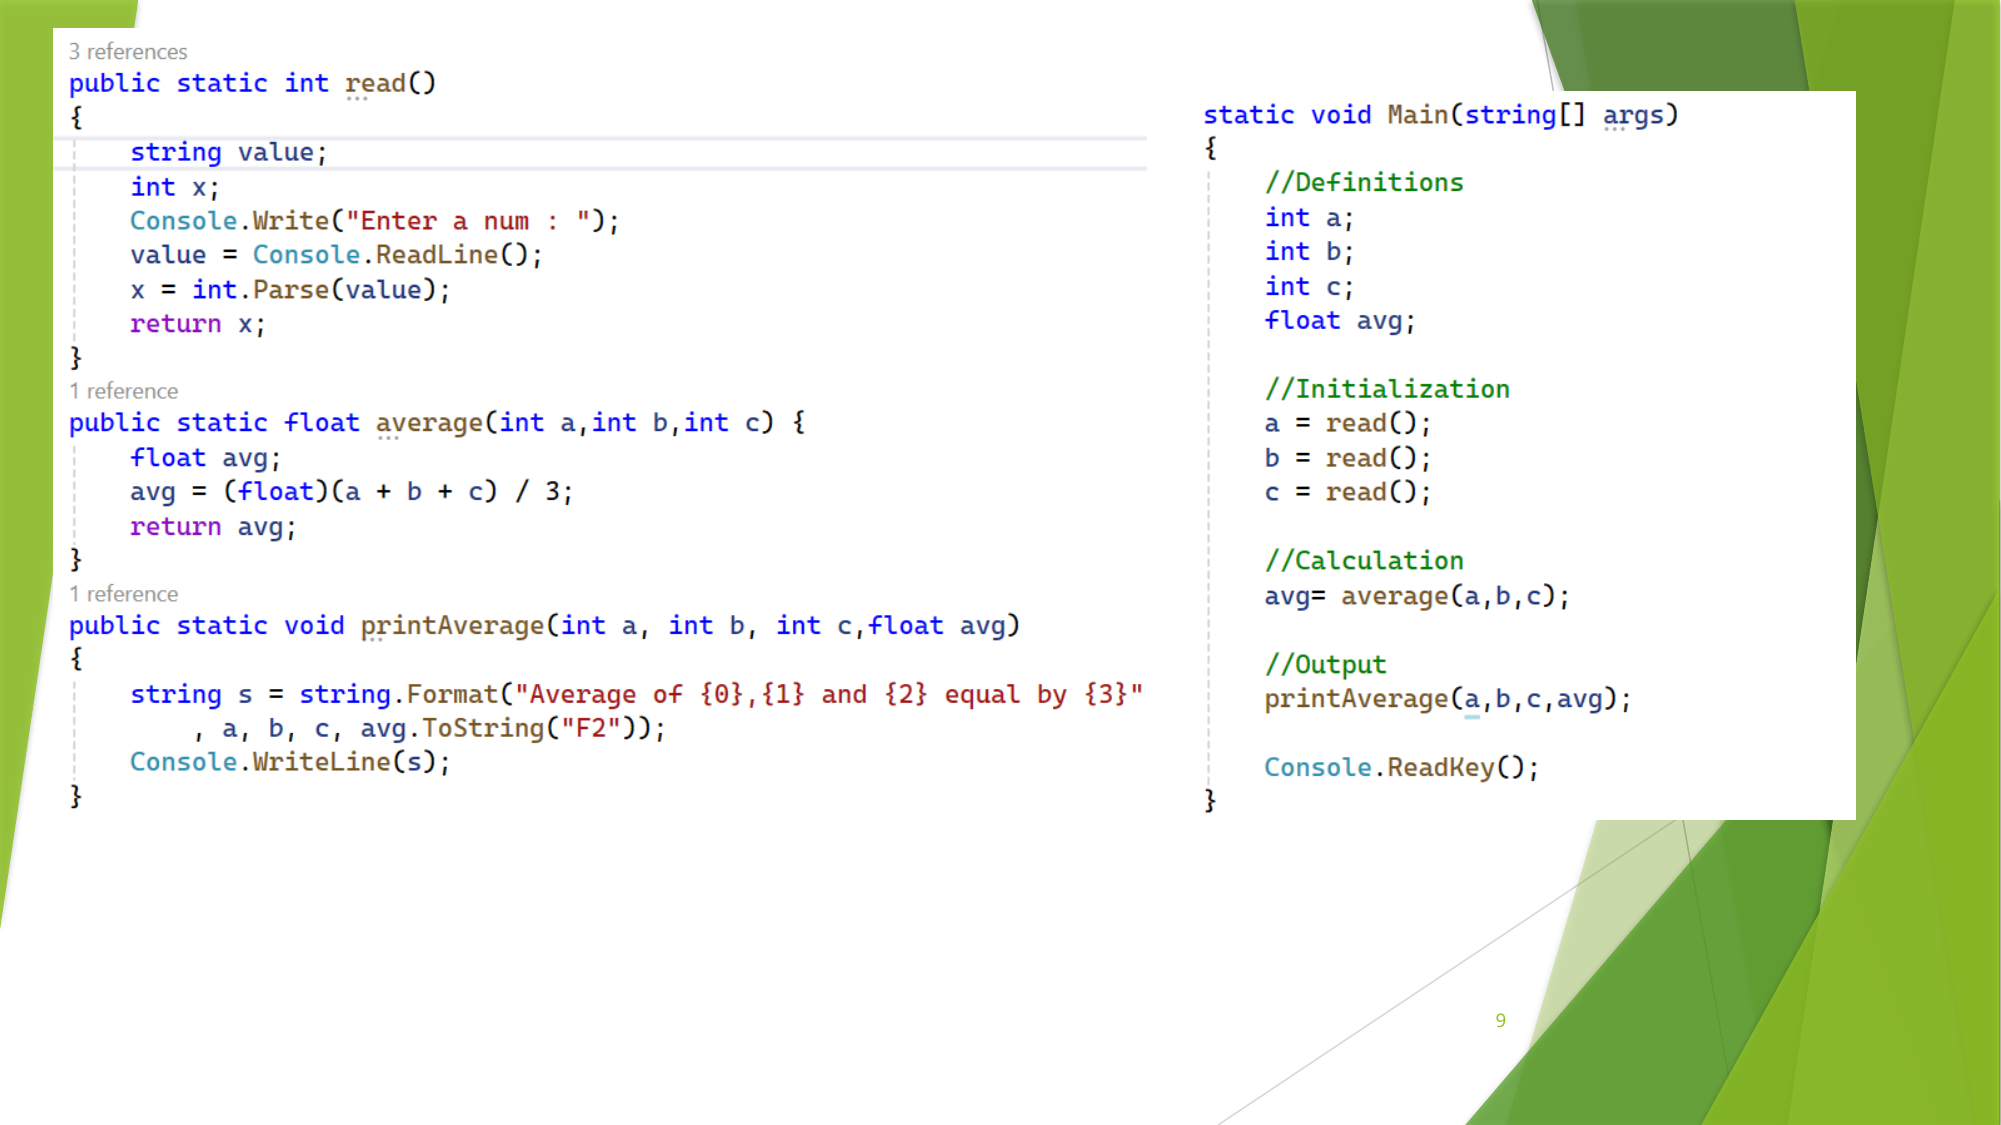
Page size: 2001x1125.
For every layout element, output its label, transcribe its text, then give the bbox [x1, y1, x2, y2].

picture [1186, 91, 1857, 820]
picture [52, 28, 1148, 813]
slide_number 9 [1409, 991, 1522, 1051]
